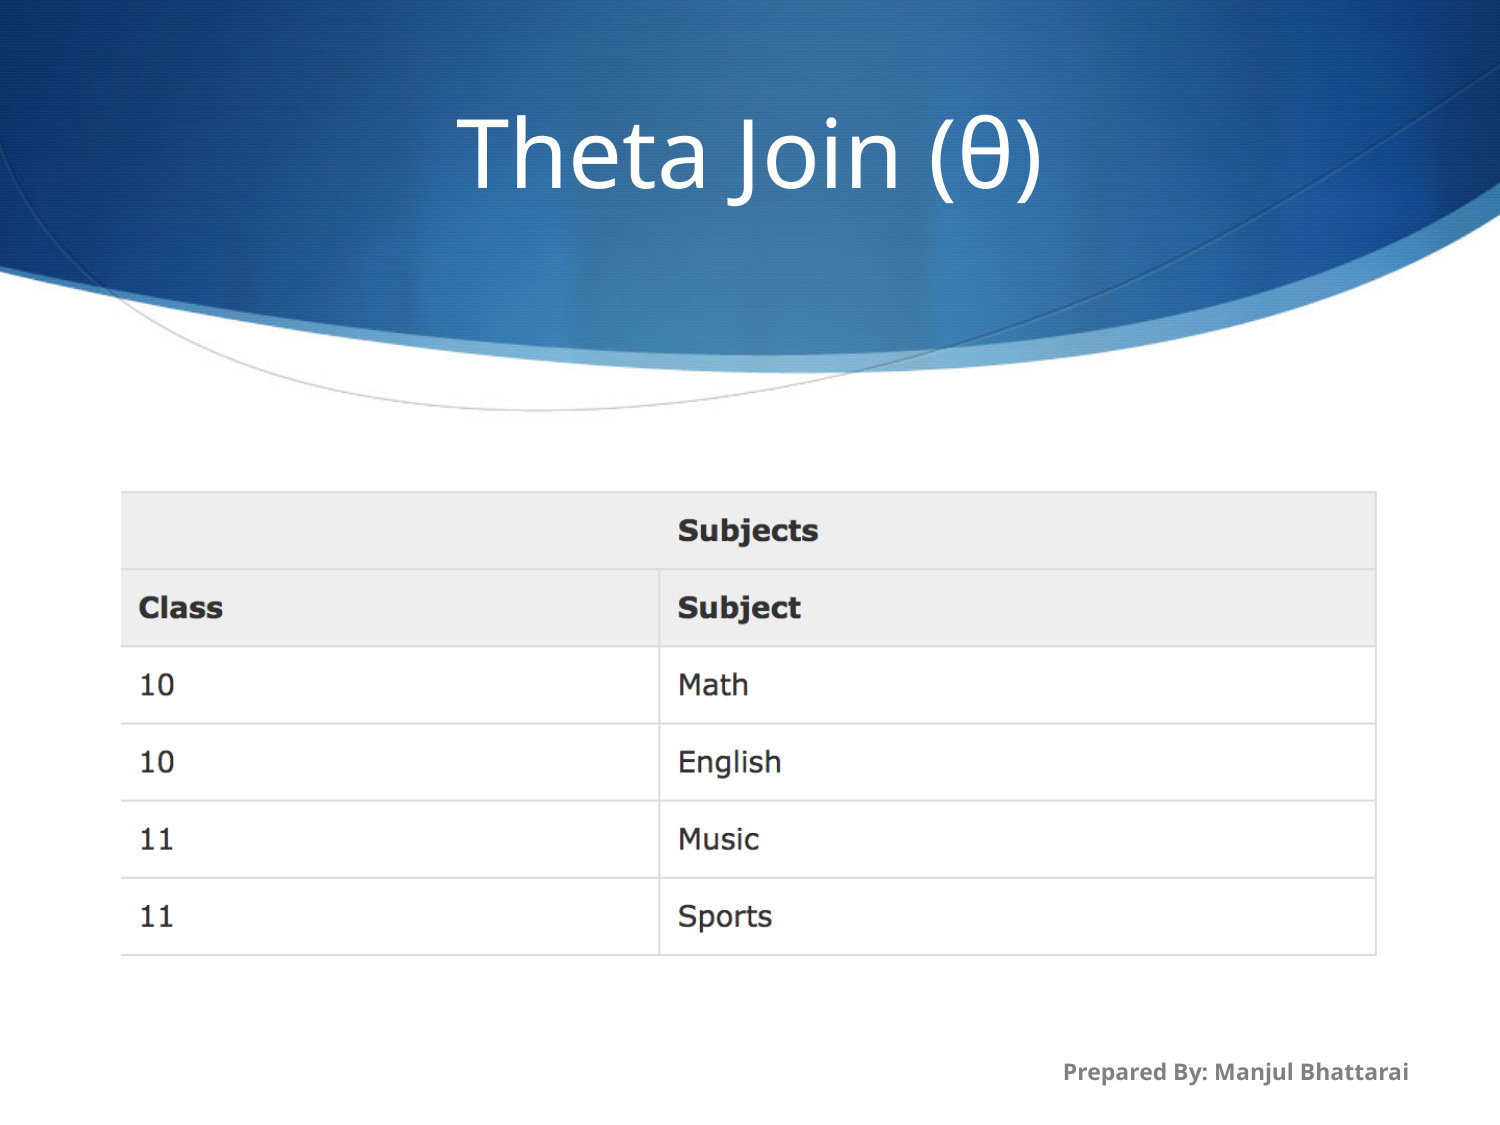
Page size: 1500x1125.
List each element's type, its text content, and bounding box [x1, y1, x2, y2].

picture [0, 0, 1500, 1125]
title Theta Join (θ) [75, 56, 1425, 245]
footer Prepared By: Manjul Bhattarai [949, 1042, 1425, 1103]
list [120, 453, 1379, 991]
